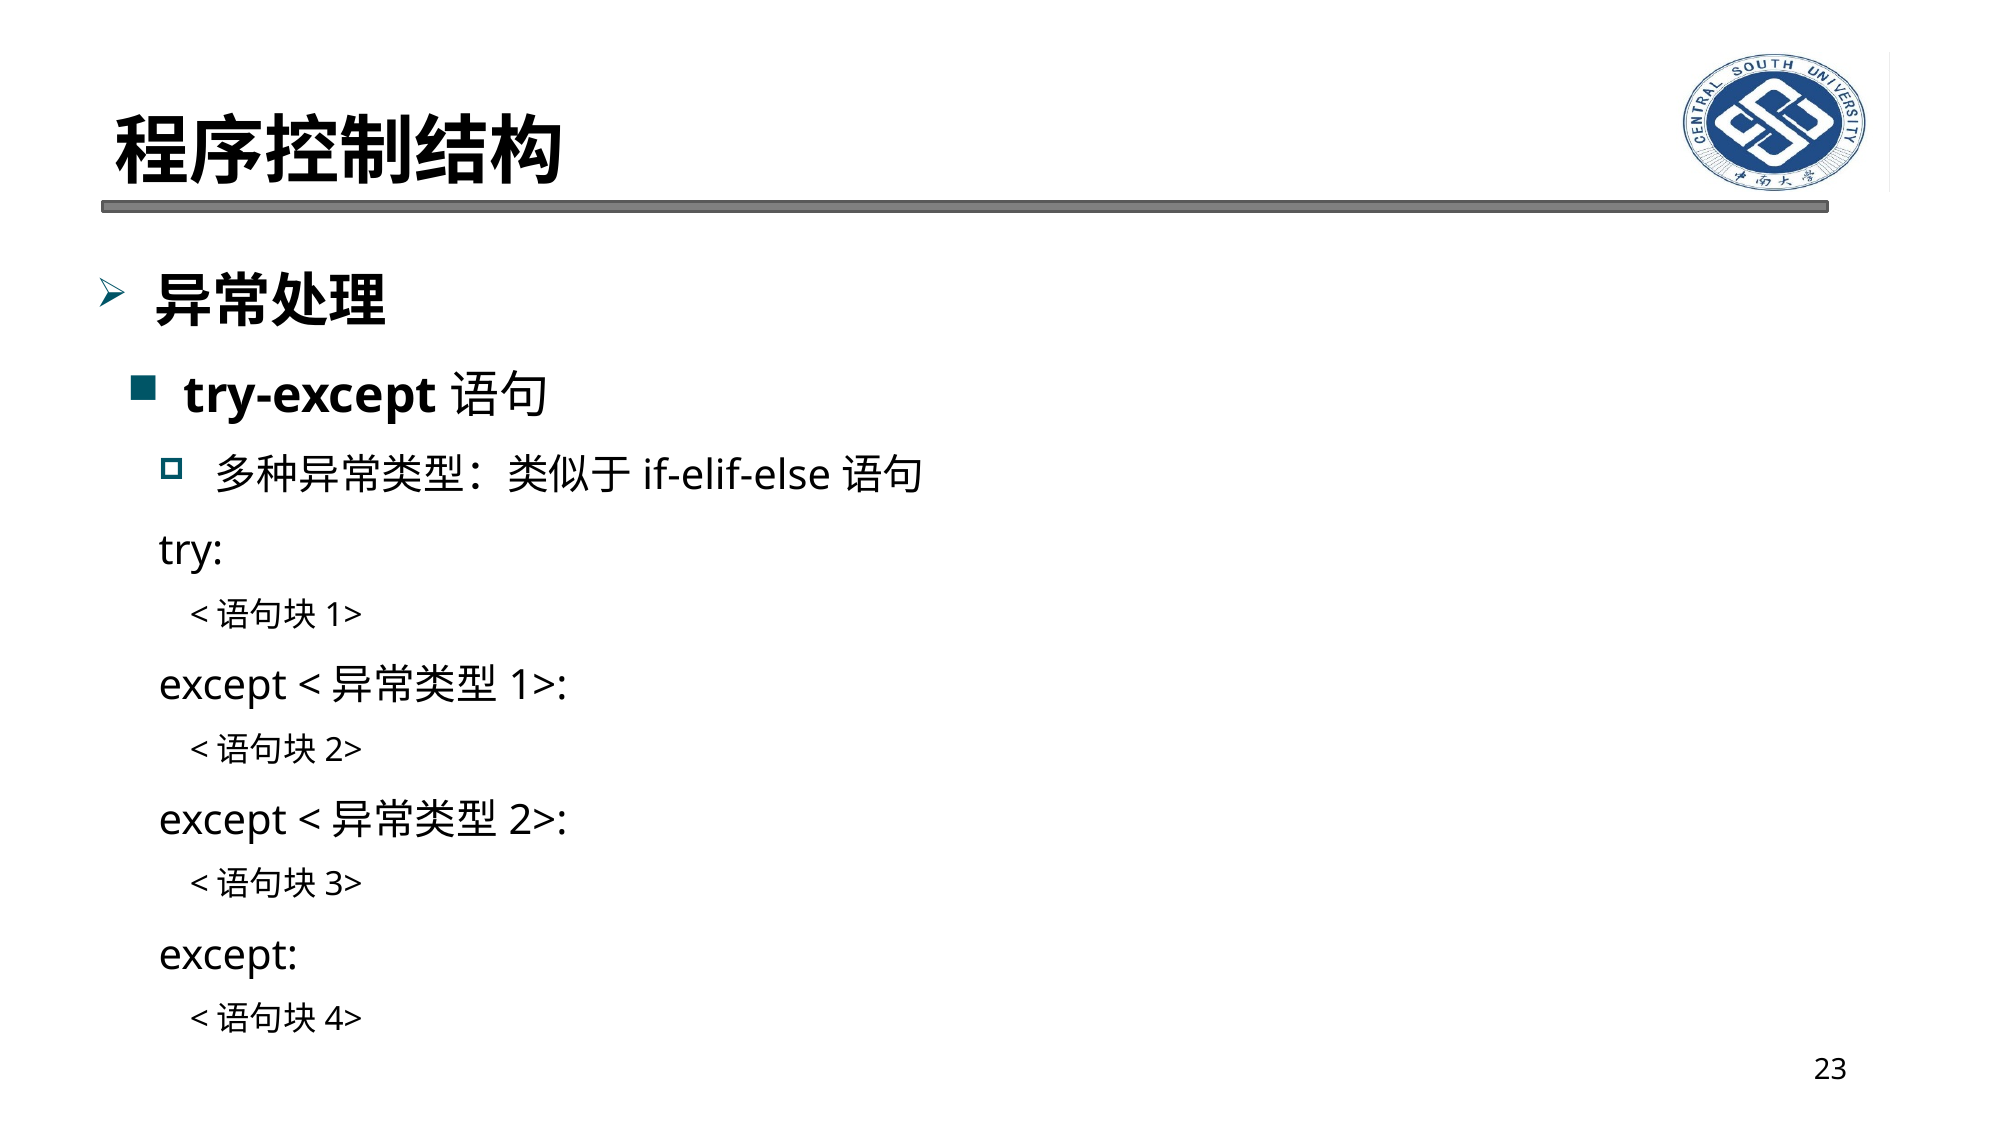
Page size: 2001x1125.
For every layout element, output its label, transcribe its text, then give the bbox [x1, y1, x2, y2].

title 程序控制结构 [99, 12, 1805, 200]
picture [1805, 52, 1890, 192]
list 异常处理 try-except语句 多种异常类型：类似于if-elif-else语句 try: <语句块1> except <异常类型1>: <语句块2> except <异常类型2>: <语句块3> except: <语句块4> [81, 220, 1898, 1024]
slide_number 23 [1412, 1042, 1863, 1103]
